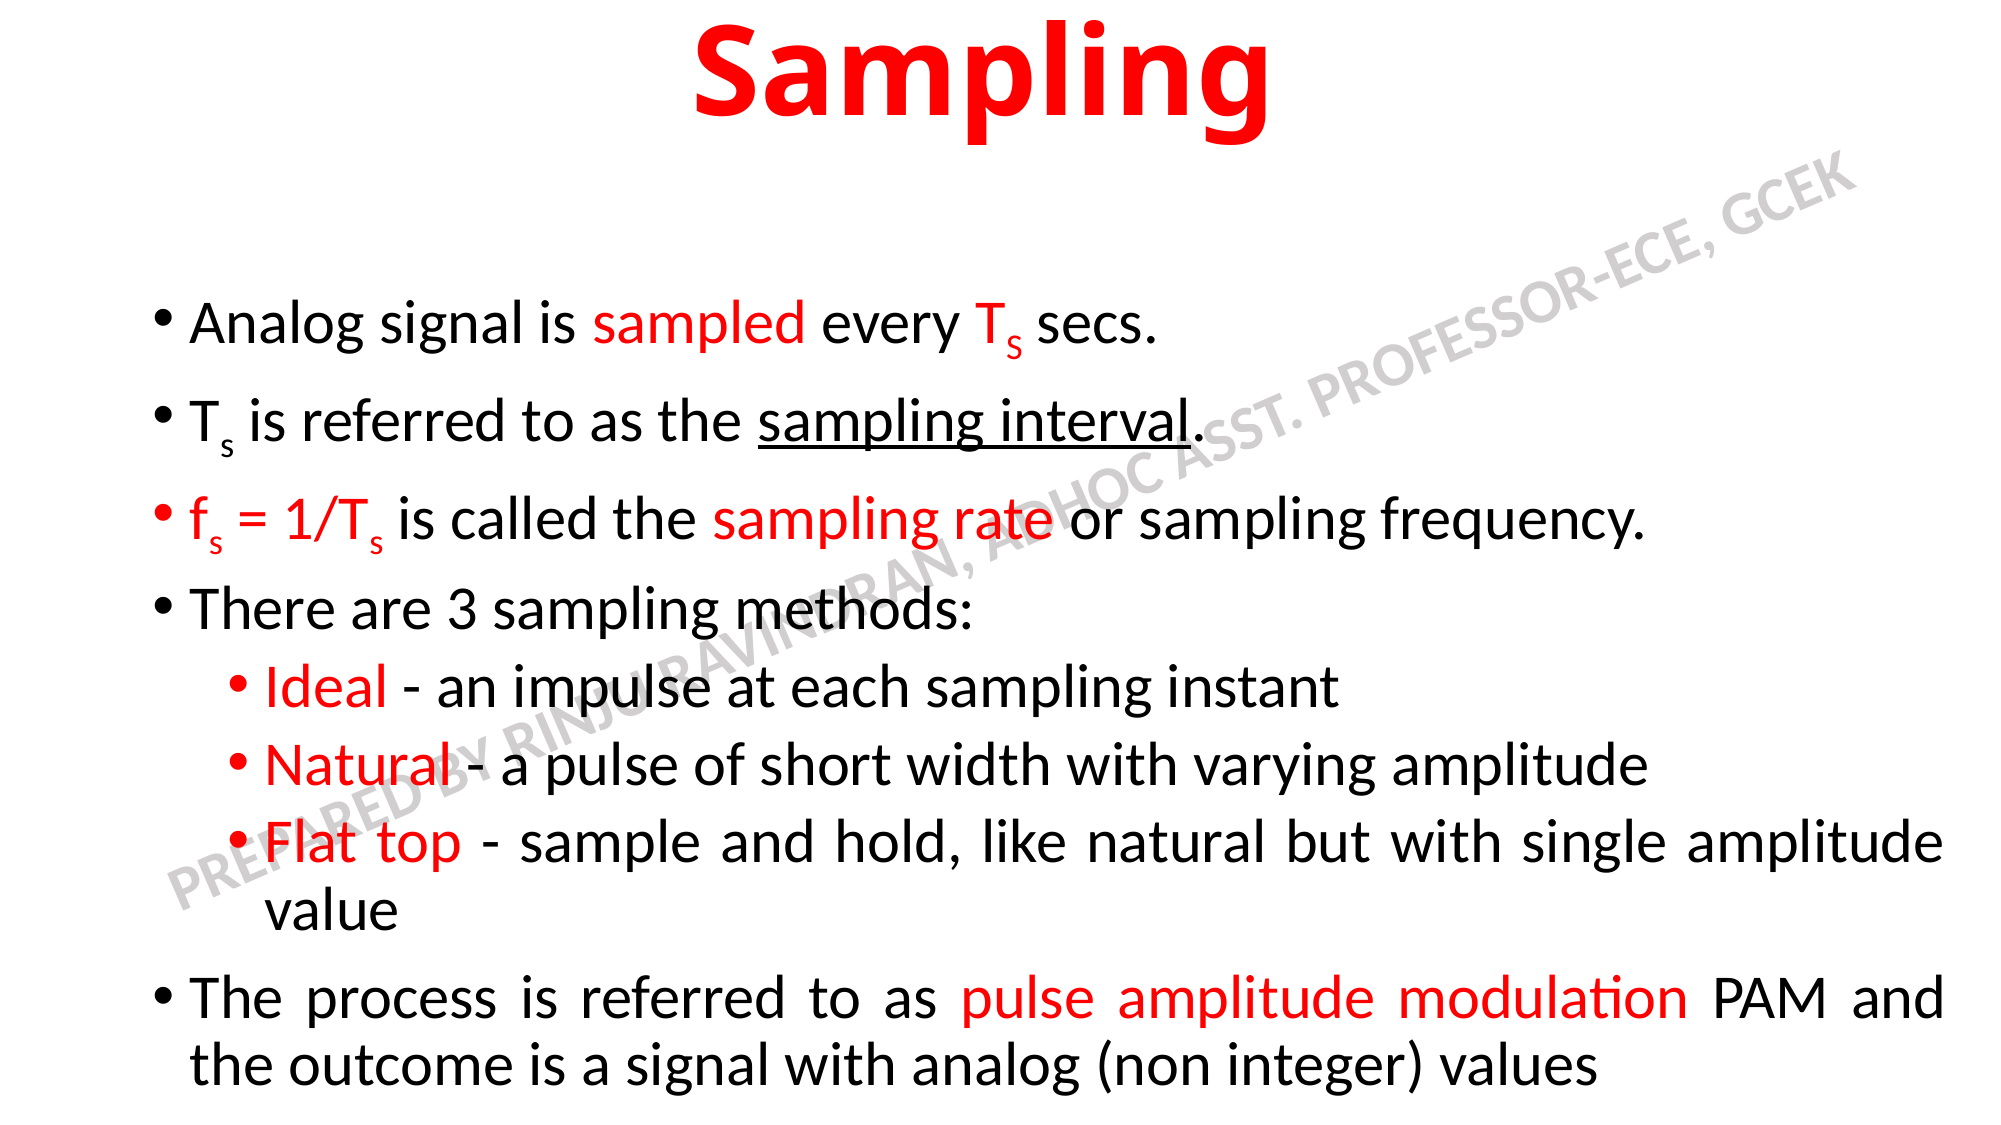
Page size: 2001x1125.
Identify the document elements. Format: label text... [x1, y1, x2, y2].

title Sampling [137, 0, 1863, 218]
list Analog signal is sampled every TS secs. Ts is referred to as the sampling interval. fs = 1/Ts is called the sampling rate or sampling frequency. There are 3 sampling methods: Ideal - an impulse at each sampling instant Natural - a pulse of short width with varying amplitude Flat top - sample and hold, like natural but with single amplitude value The process is referred to as pulse amplitude modulation PAM and the outcome is a signal with analog (non integer) values [137, 275, 1962, 1066]
